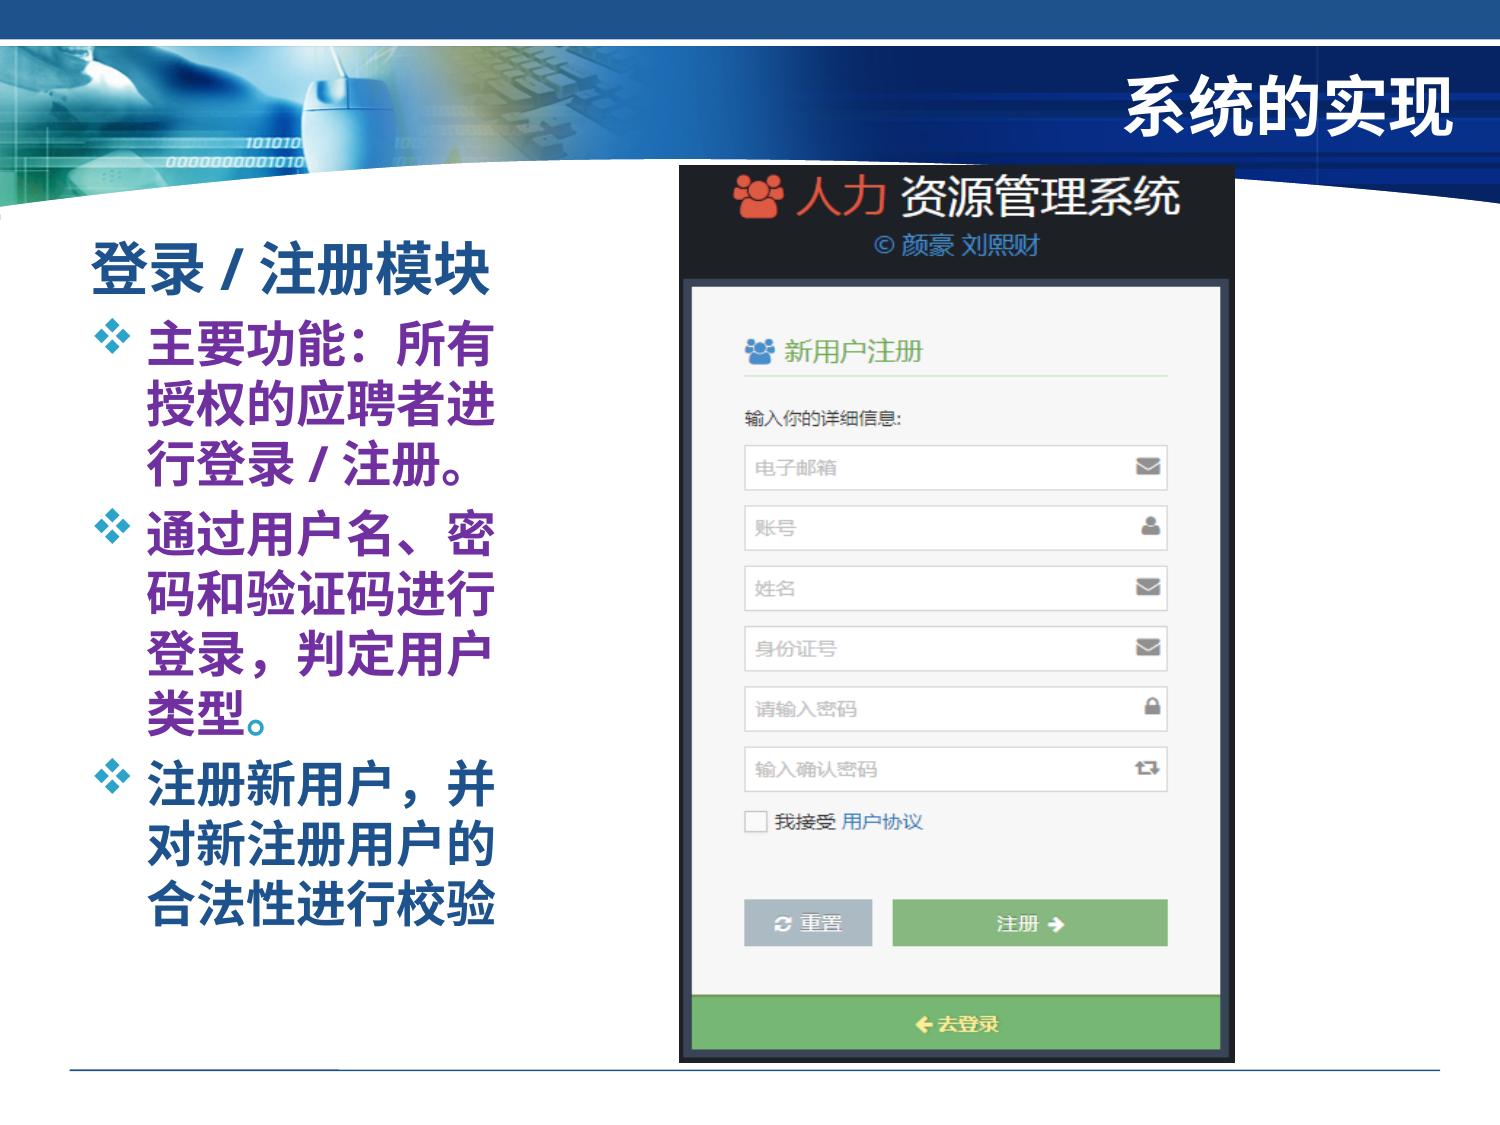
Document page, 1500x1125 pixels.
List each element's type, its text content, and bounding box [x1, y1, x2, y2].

title 系统的实现 [182, 54, 1471, 155]
text_box [175, 398, 598, 460]
picture [0, 46, 1500, 1064]
list 登录/注册模块 主要功能：所有授权的应聘者进行登录/注册。 通过用户名、密码和验证码进行登录，判定用户类型。 注册新用户，并对新注册用户的合法性进行校验 [74, 224, 540, 997]
